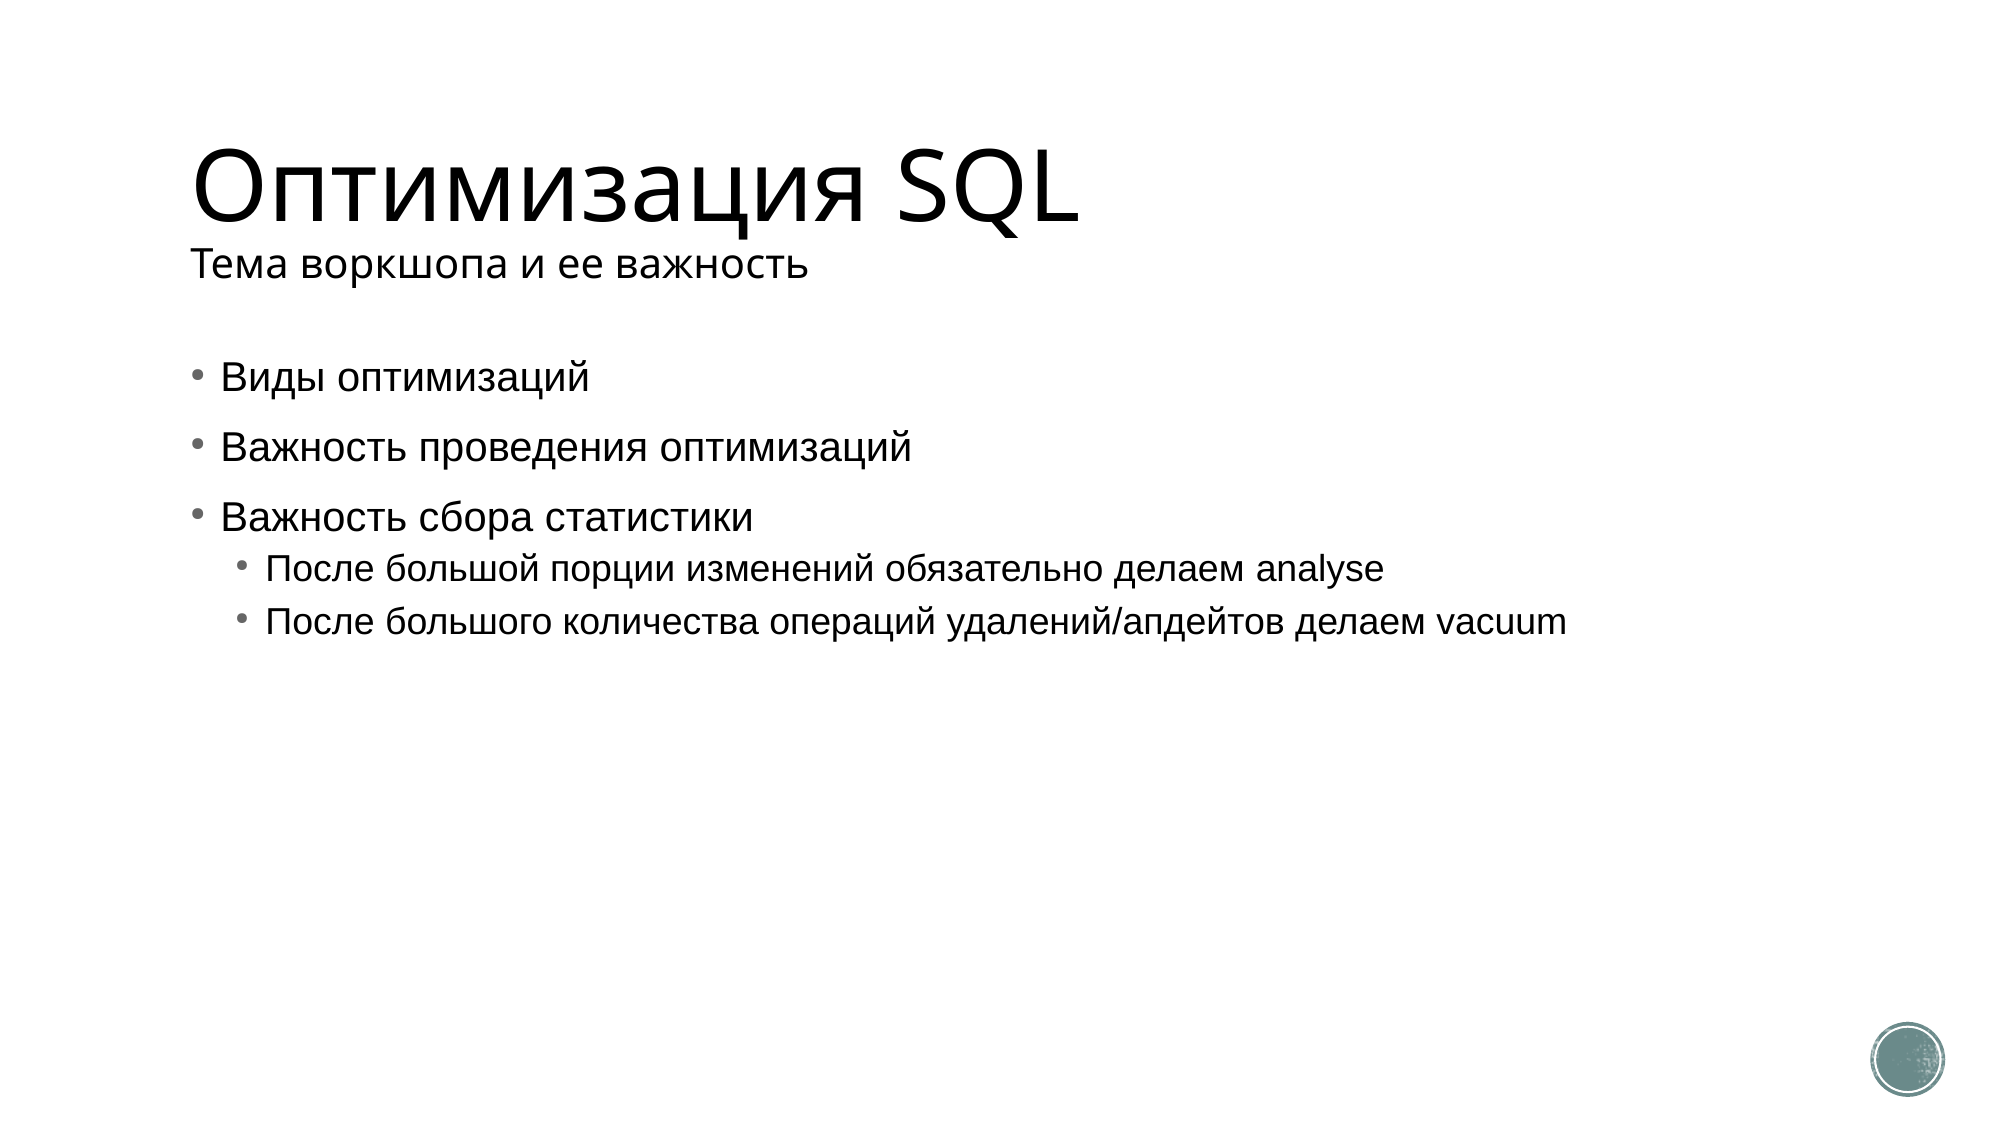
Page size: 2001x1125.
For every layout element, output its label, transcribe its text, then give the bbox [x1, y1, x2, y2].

title Оптимизация SQL Тема воркшопа и ее важность [175, 79, 1826, 344]
list Виды оптимизаций Важность проведения оптимизаций Важность сбора статистики После большой порции изменений обязательно делаем analyse После большого количества операций удалений/апдейтов делаем vacuum [175, 348, 1826, 1013]
